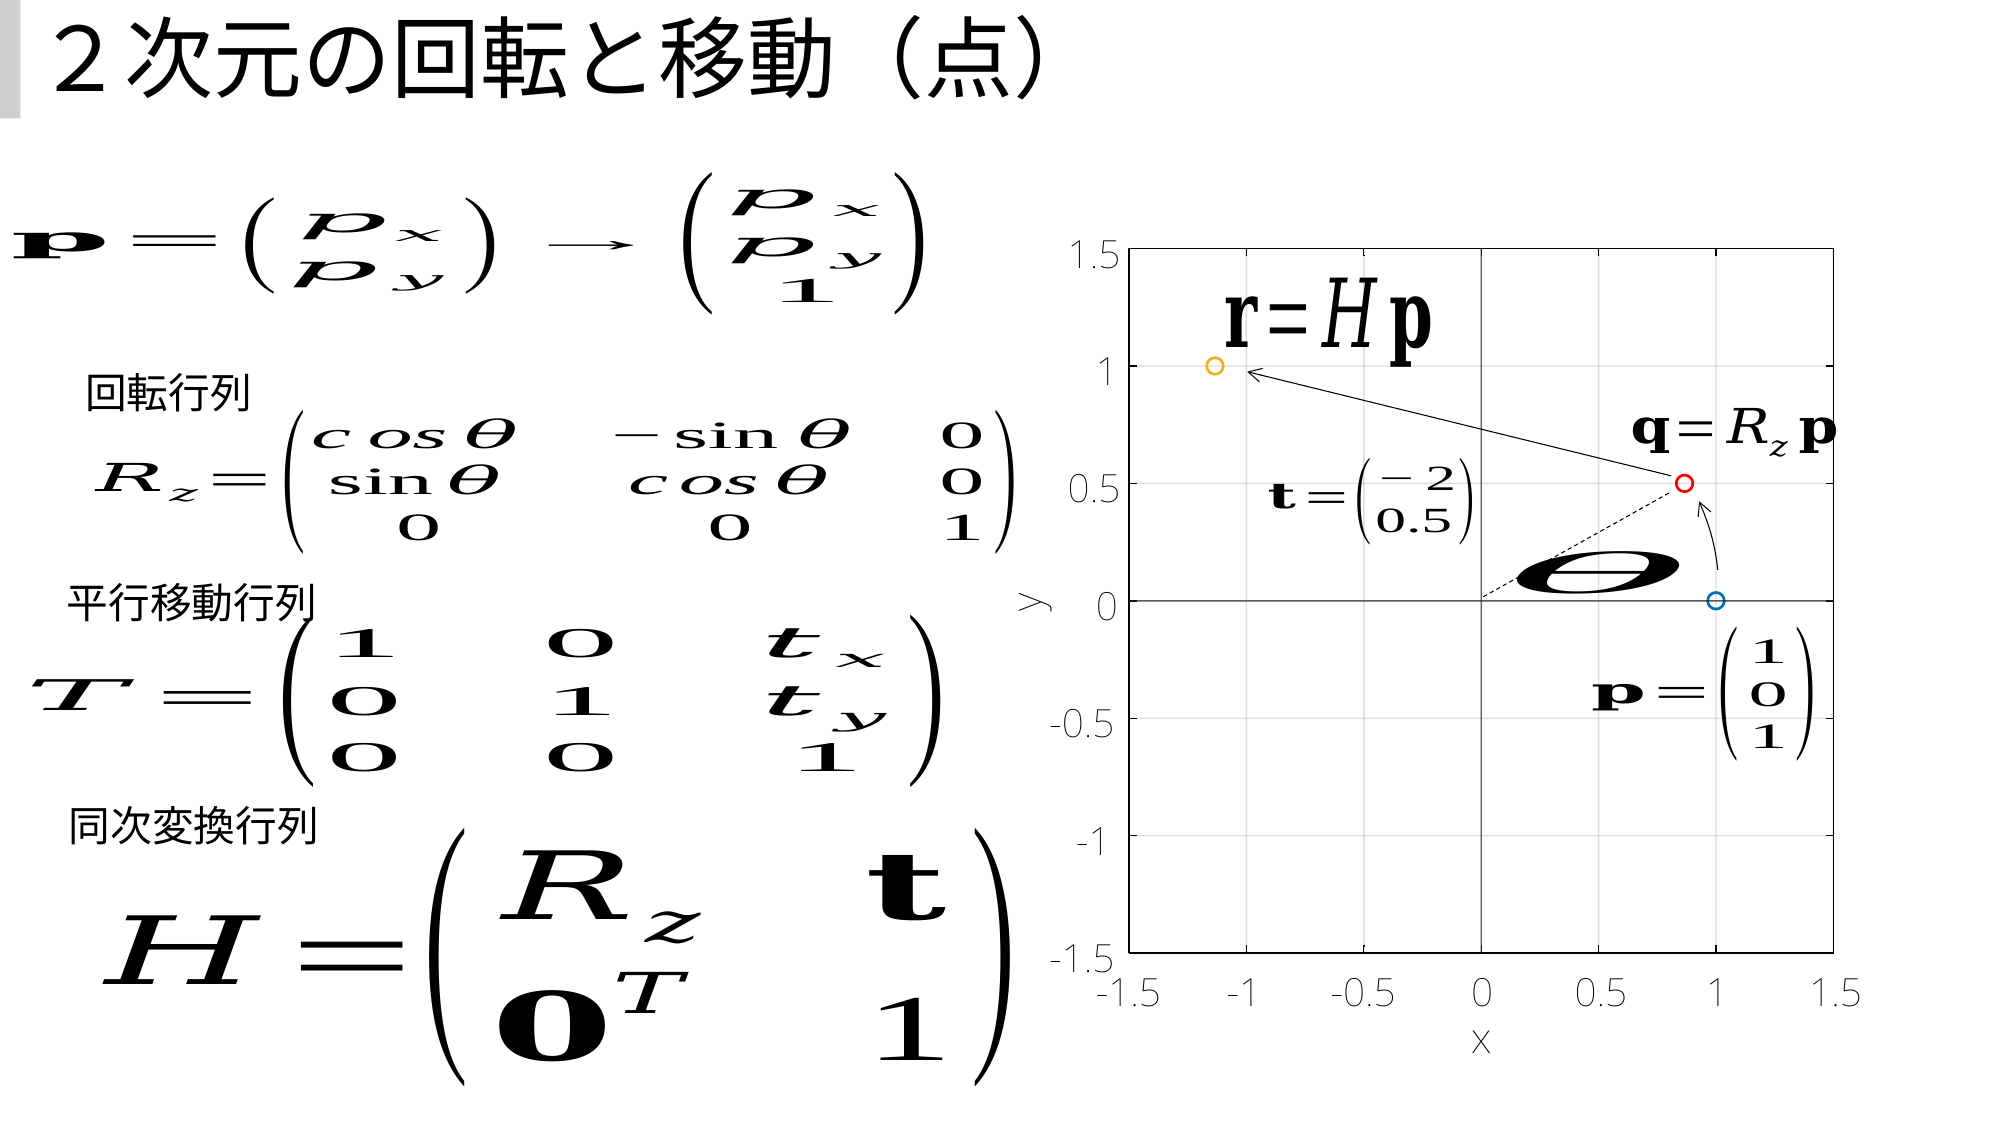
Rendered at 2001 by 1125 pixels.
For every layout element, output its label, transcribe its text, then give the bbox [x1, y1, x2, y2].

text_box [1483, 491, 1671, 597]
text_box 平行移動行列 [51, 569, 880, 634]
title ２次元の回転と移動（点） [20, 6, 2000, 119]
picture [880, 183, 2000, 1053]
text_box 回転行列 [70, 359, 880, 425]
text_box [1247, 371, 1671, 476]
text_box 同次変換行列 [53, 792, 880, 857]
